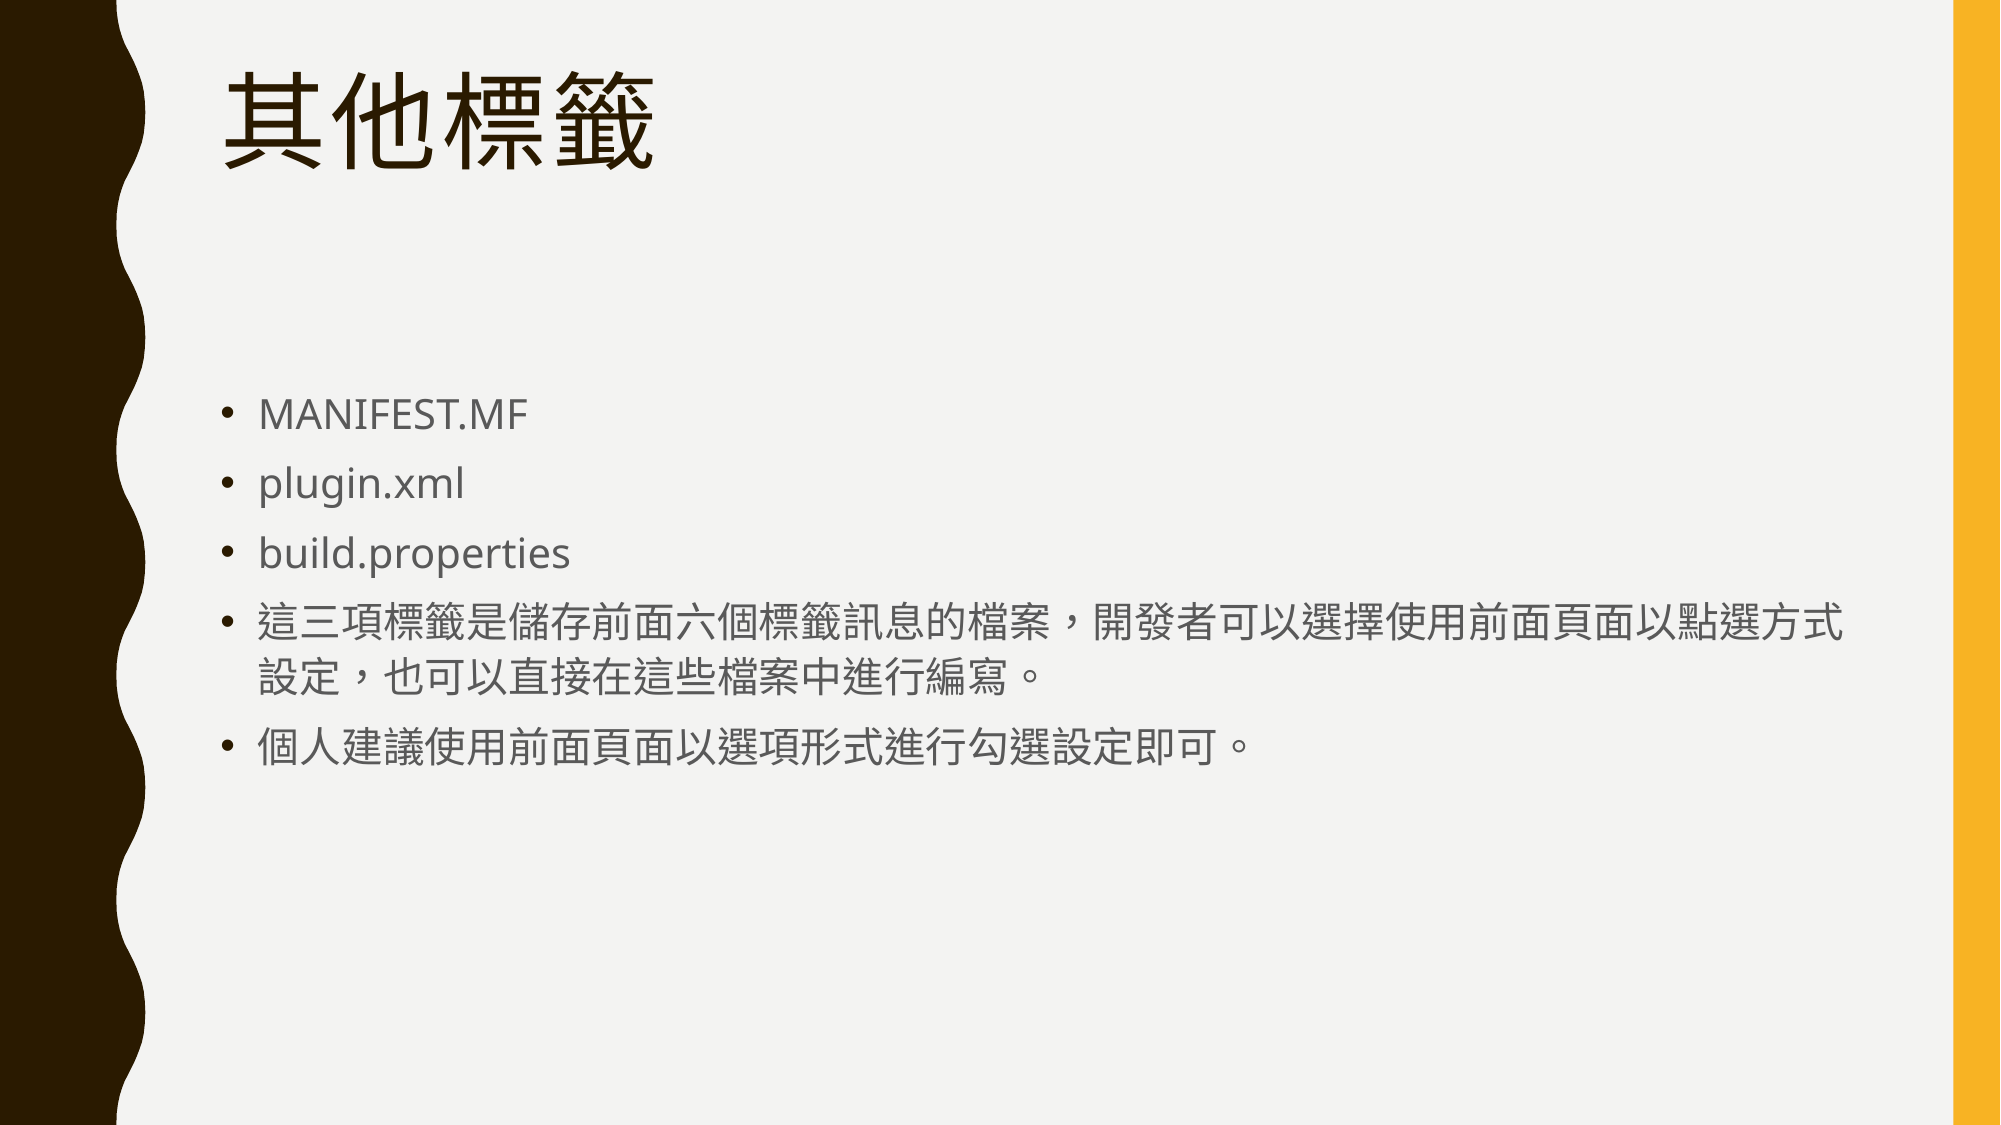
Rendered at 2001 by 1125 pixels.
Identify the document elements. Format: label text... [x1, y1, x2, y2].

title 其他標籤 [205, 62, 1875, 308]
list MANIFEST.MF plugin.xml build.properties 這三項標籤是儲存前面六個標籤訊息的檔案，開發者可以選擇使用前面頁面以點選方式設定，也可以直接在這些檔案中進行編寫。 個人建議使用前面頁面以選項形式進行勾選設定即可。 [205, 375, 1875, 965]
